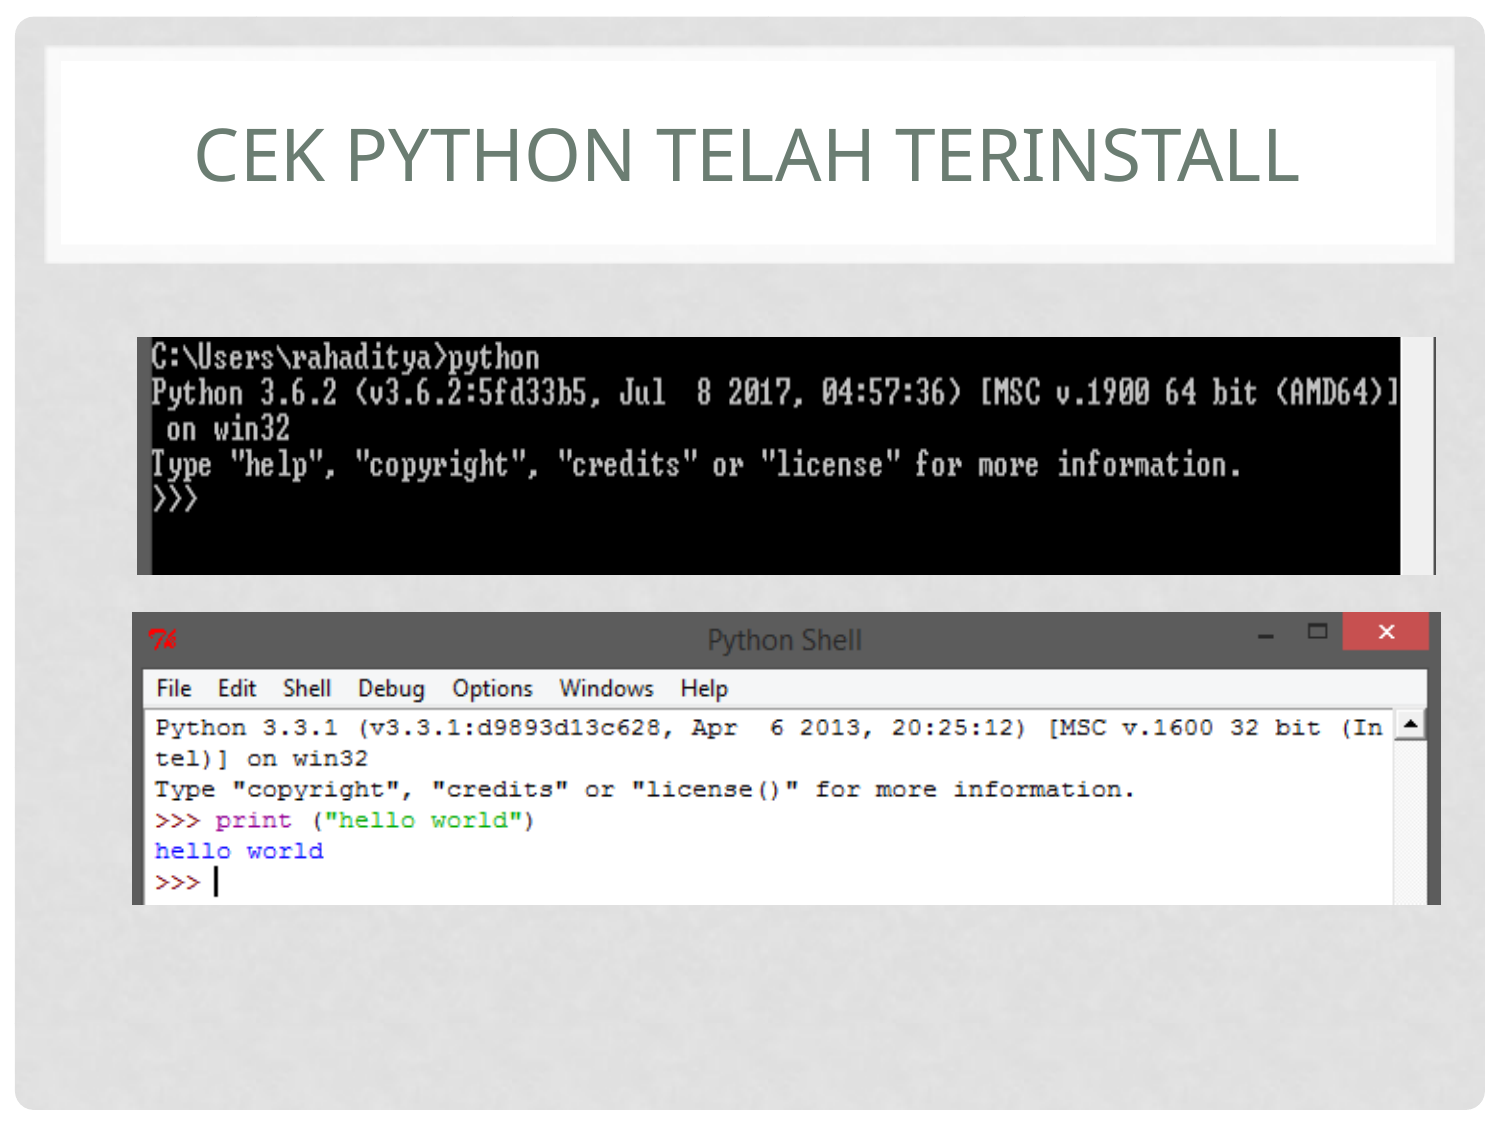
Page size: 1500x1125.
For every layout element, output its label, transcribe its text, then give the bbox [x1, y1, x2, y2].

picture [137, 337, 1437, 576]
title Cek python telah terinstall [69, 66, 1425, 238]
picture [132, 612, 1442, 905]
